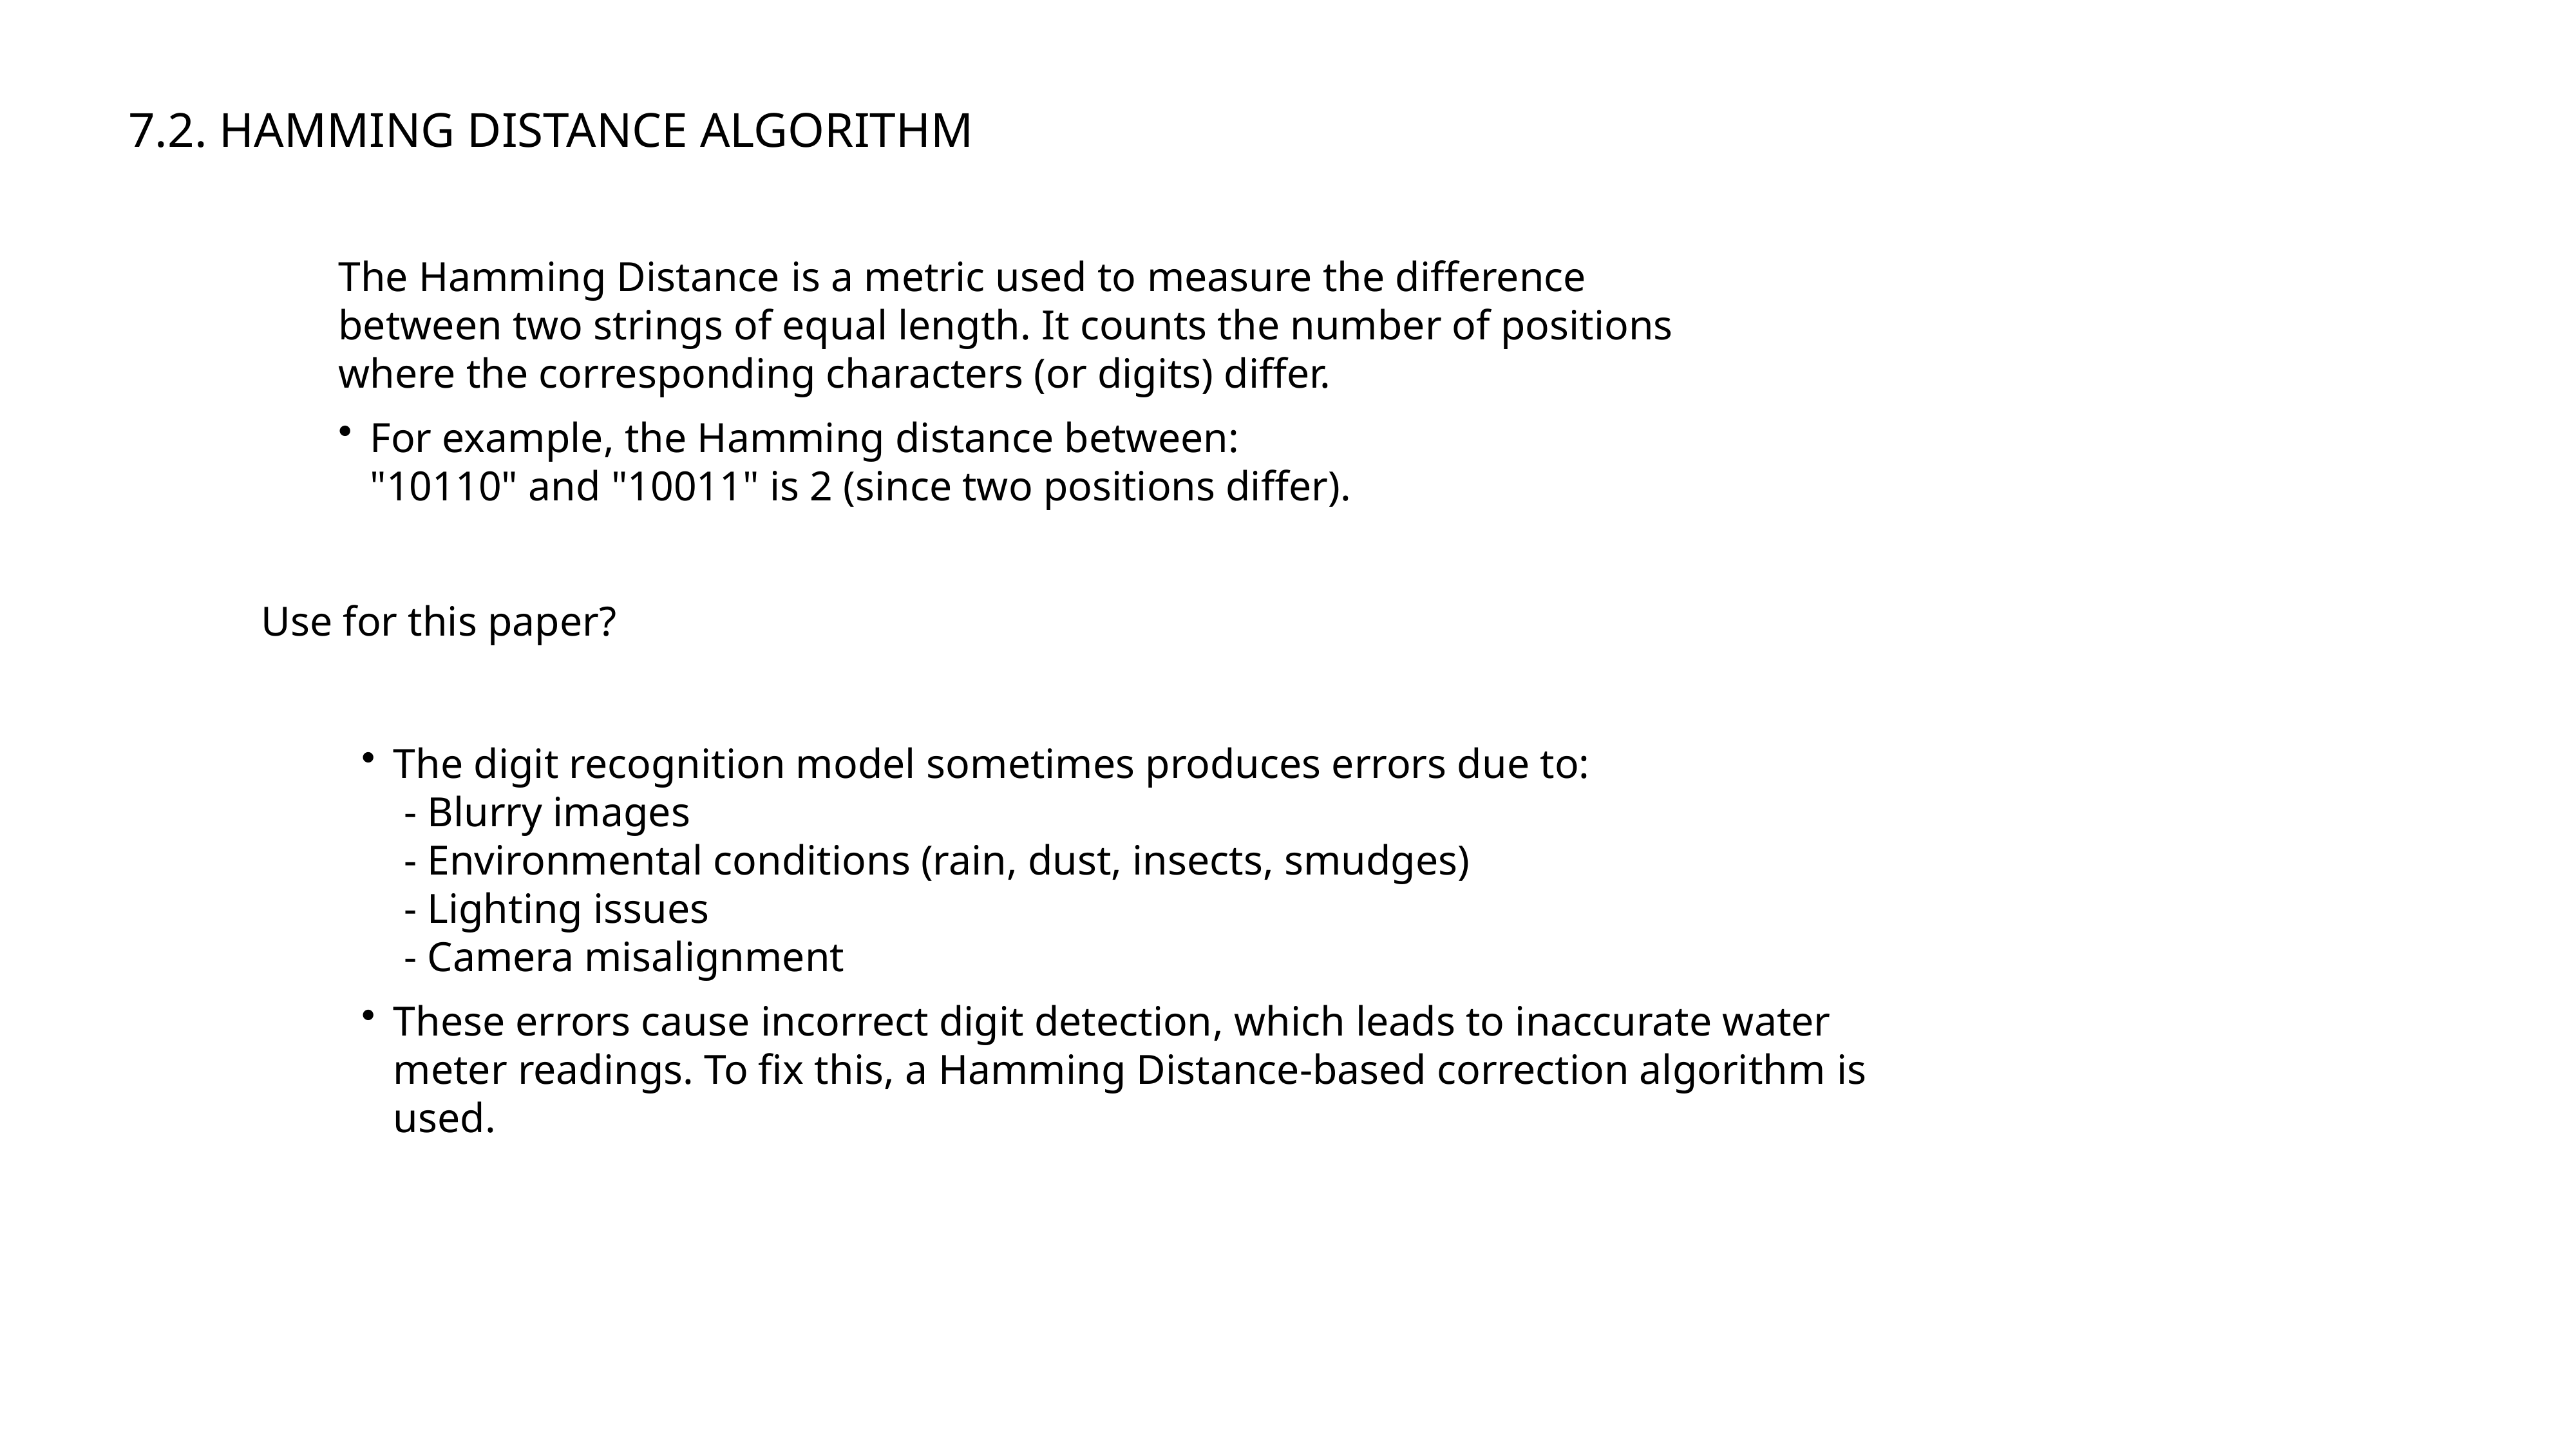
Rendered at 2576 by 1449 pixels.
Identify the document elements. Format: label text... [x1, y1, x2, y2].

text_box The Hamming Distance is a metric used to measure the difference between two strings of equal length. It counts the number of positions where the corresponding characters (or digits) differ. For example, the Hamming distance between: "10110" and "10011" is 2 (since two positions differ). [333, 245, 1713, 514]
text_box 7.2. HAMMING DISTANCE ALGORITHM [122, 100, 980, 163]
text_box The digit recognition model sometimes produces errors due to: - Blurry images - Environmental conditions (rain, dust, insects, smudges) - Lighting issues - Camera misalignment These errors cause incorrect digit detection, which leads to inaccurate water meter readings. To fix this, a Hamming Distance-based correction algorithm is used. [356, 733, 1923, 1146]
text_box Use for this paper? [256, 596, 623, 650]
